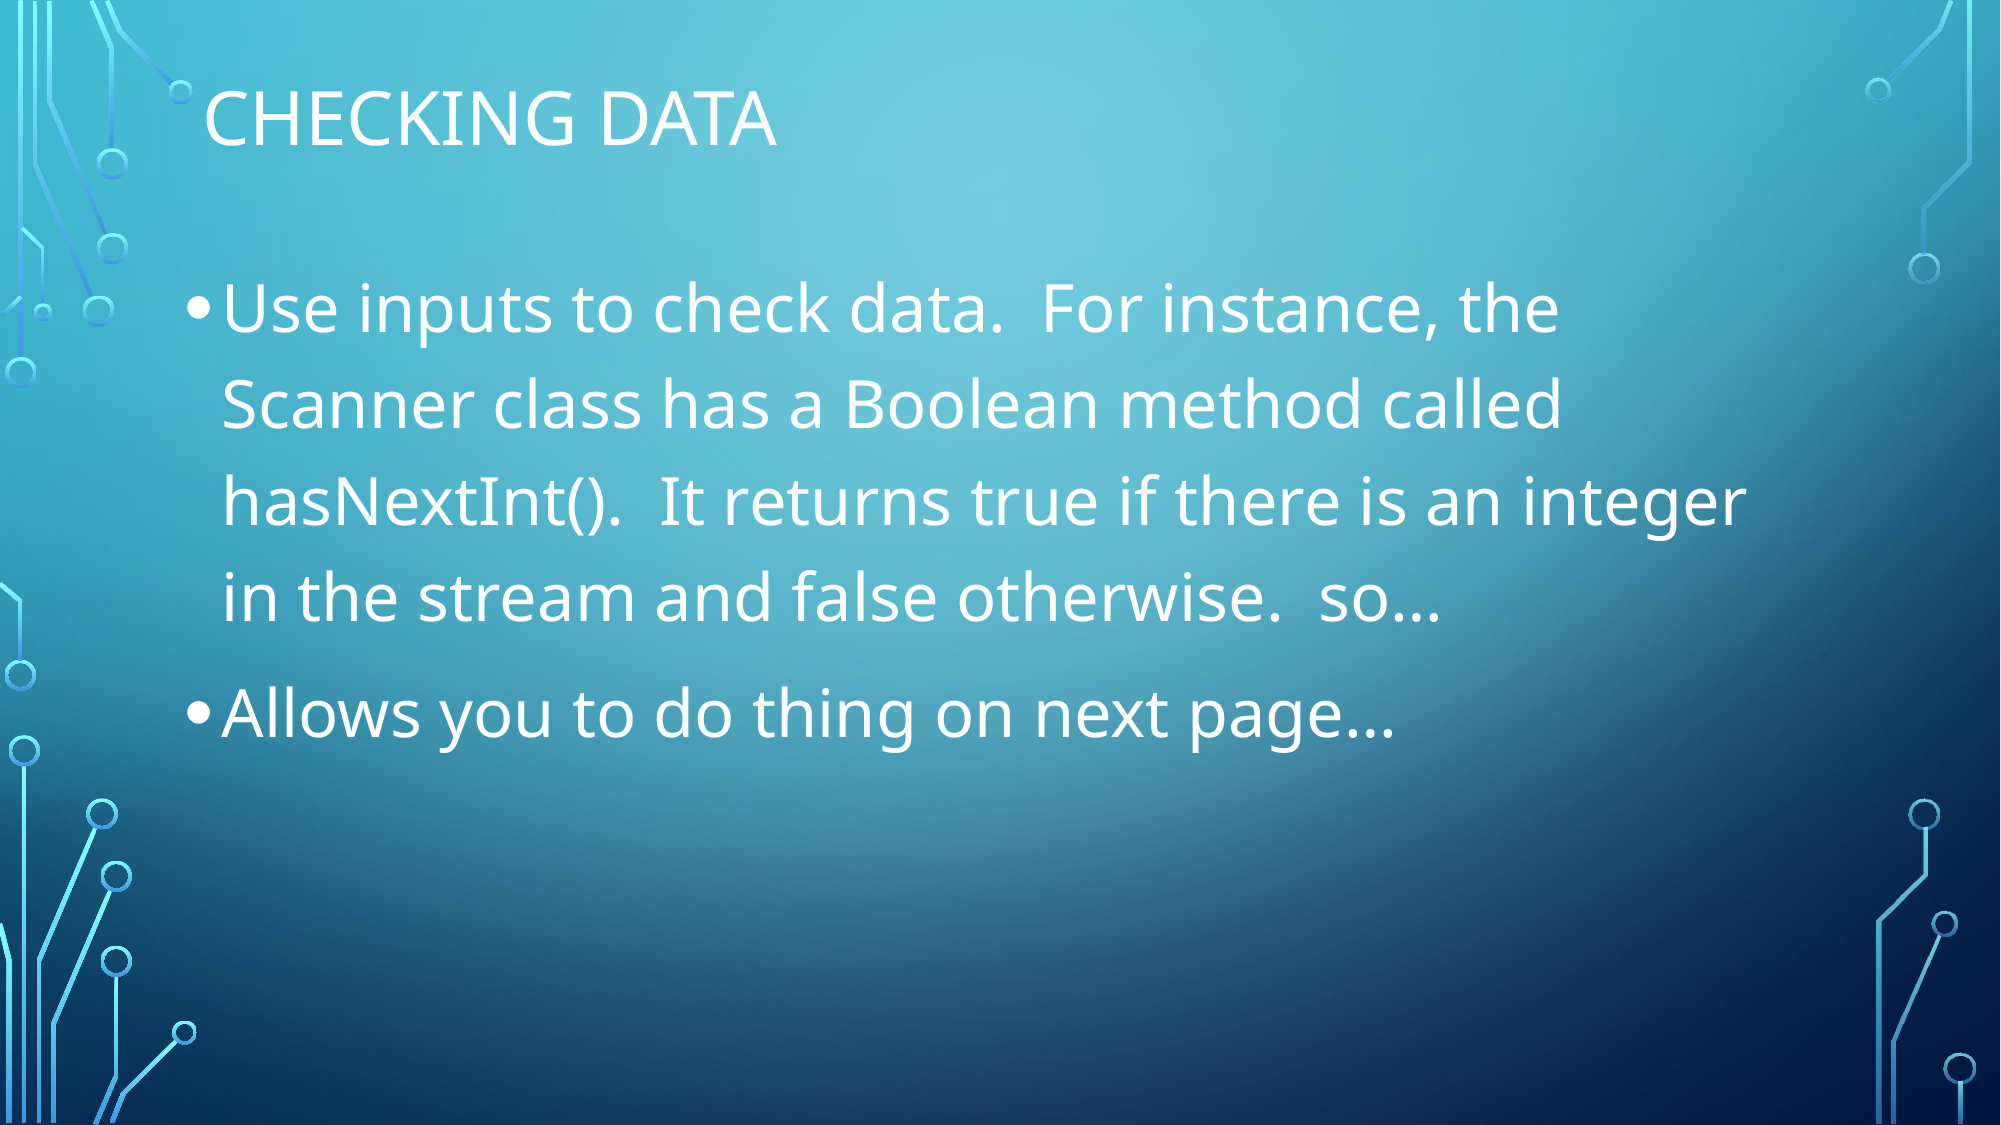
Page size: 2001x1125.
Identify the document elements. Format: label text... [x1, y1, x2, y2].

list Use inputs to check data. For instance, the Scanner class has a Boolean method called hasNextInt(). It returns true if there is an integer in the stream and false otherwise. so… Allows you to do thing on next page… [169, 242, 1813, 1083]
title Checking Data [187, 0, 1813, 242]
